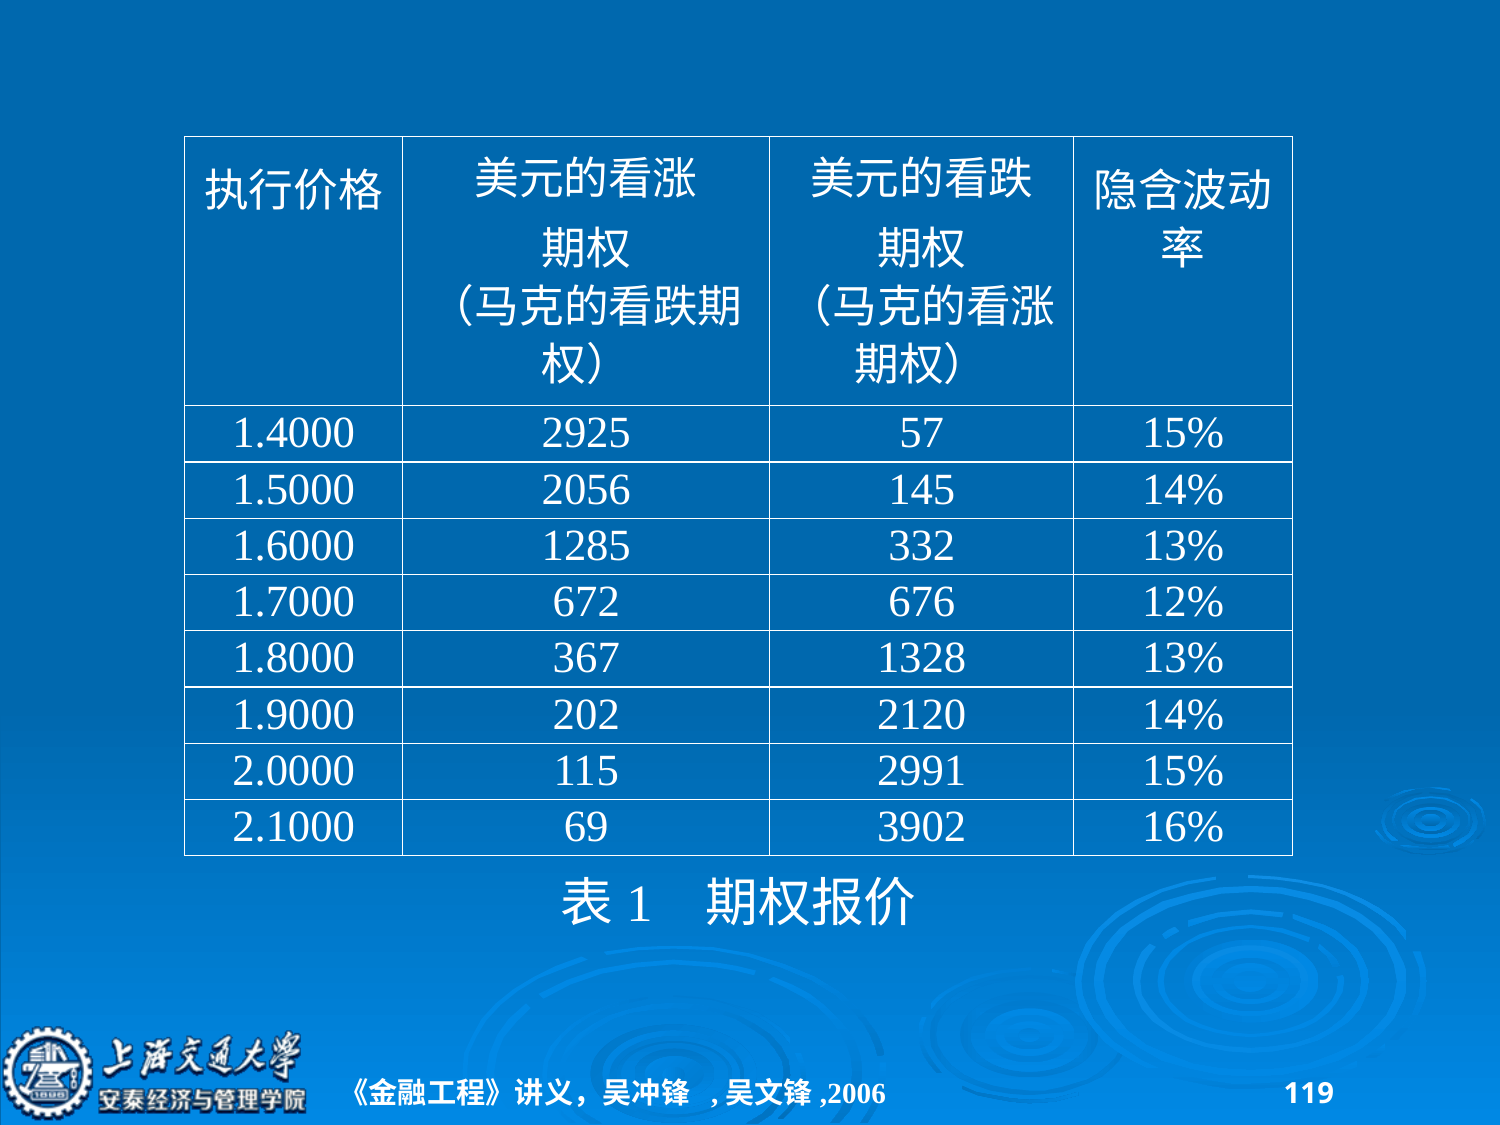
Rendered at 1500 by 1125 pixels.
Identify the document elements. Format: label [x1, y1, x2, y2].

picture [0, 1017, 313, 1125]
text_box [75, 135, 1401, 938]
